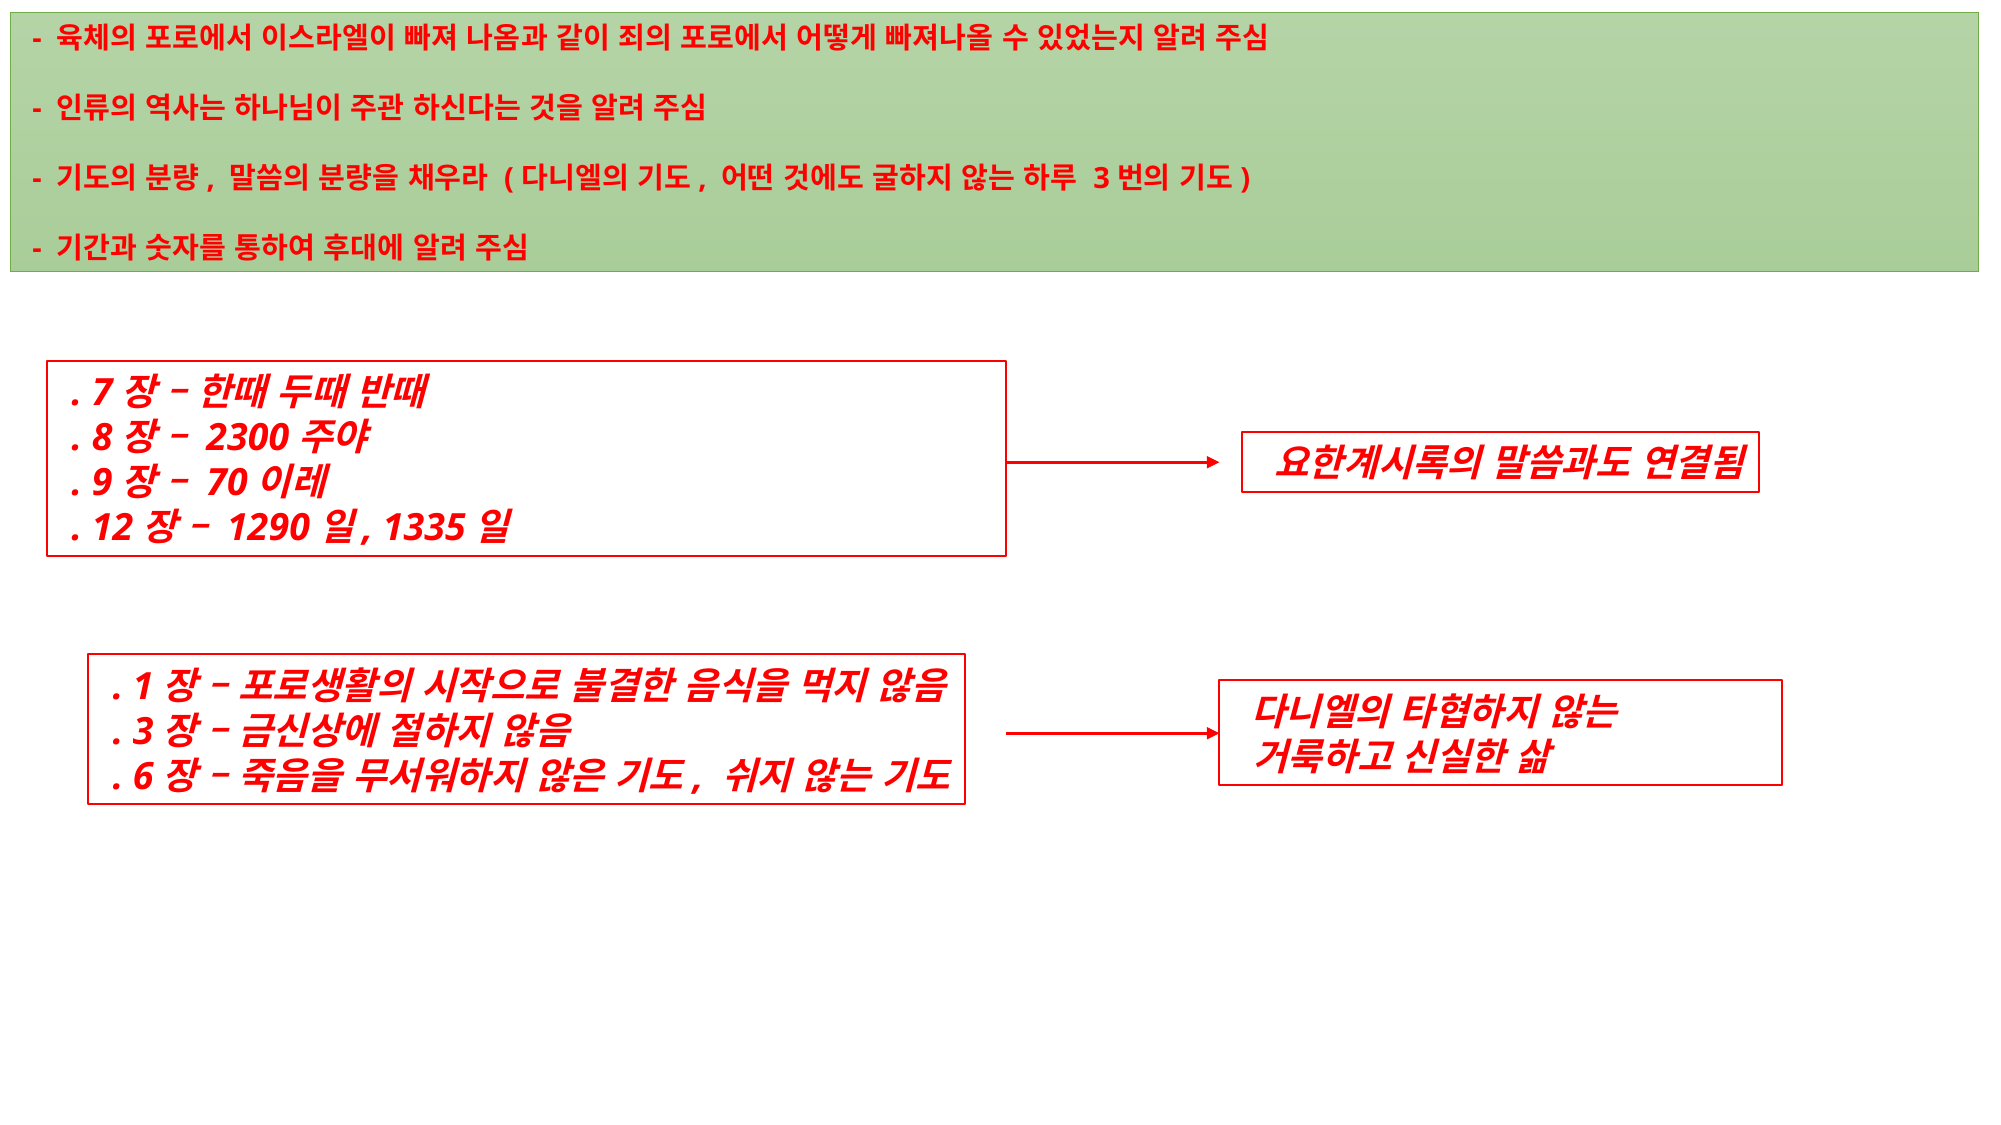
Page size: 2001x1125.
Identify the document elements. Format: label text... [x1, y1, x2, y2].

text_box - 육체의 포로에서 이스라엘이 빠져 나옴과 같이 죄의 포로에서 어떻게 빠져나올 수 있었는지 알려 주심 - 인류의 역사는 하나님이 주관 하신다는 것을 알려 주심 - 기도의 분량, 말씀의 분량을 채우라 (다니엘의 기도, 어떤 것에도 굴하지 않는 하루 3번의 기도) - 기간과 숫자를 통하여 후대에 알려 주심 [10, 12, 1979, 272]
text_box 요한계시록의 말씀과도 연결됨 [1242, 431, 1760, 492]
text_box 다니엘의 타협하지 않는 거룩하고 신실한 삶 [1219, 680, 1783, 785]
text_box . 1장 – 포로생활의 시작으로 불결한 음식을 먹지 않음 . 3장 – 금신상에 절하지 않음 . 6장 – 죽음을 무서워하지 않은 기도, 쉬지 않는 기도 [87, 654, 966, 804]
text_box . 7장 – 한때 두때 반때 . 8장 – 2300주야 . 9장 – 70이레 . 12장 – 1290일, 1335일 [46, 360, 1006, 556]
